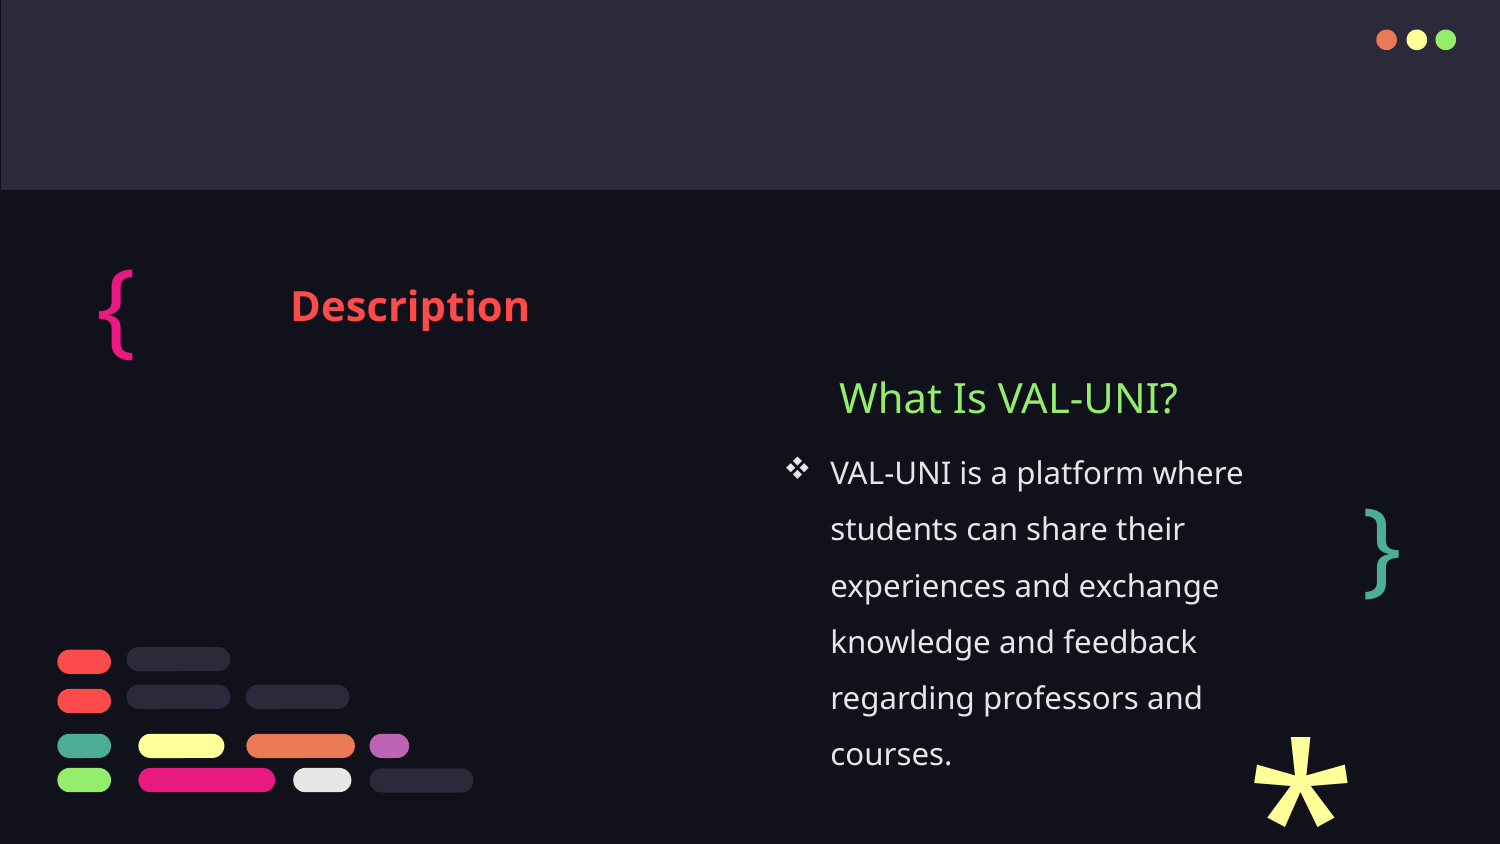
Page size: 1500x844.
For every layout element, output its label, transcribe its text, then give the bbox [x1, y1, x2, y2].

text_box } [1347, 479, 1433, 605]
subtitle Description [275, 252, 733, 345]
text_box { [81, 225, 197, 369]
text_box * [1231, 674, 1317, 805]
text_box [57, 646, 474, 793]
subtitle What Is VAL-UNI? [598, 344, 1419, 437]
subtitle VAL-UNI is a platform where students can share their experiences and exchange knowledge and feedback regarding professors and courses. [768, 437, 1275, 746]
